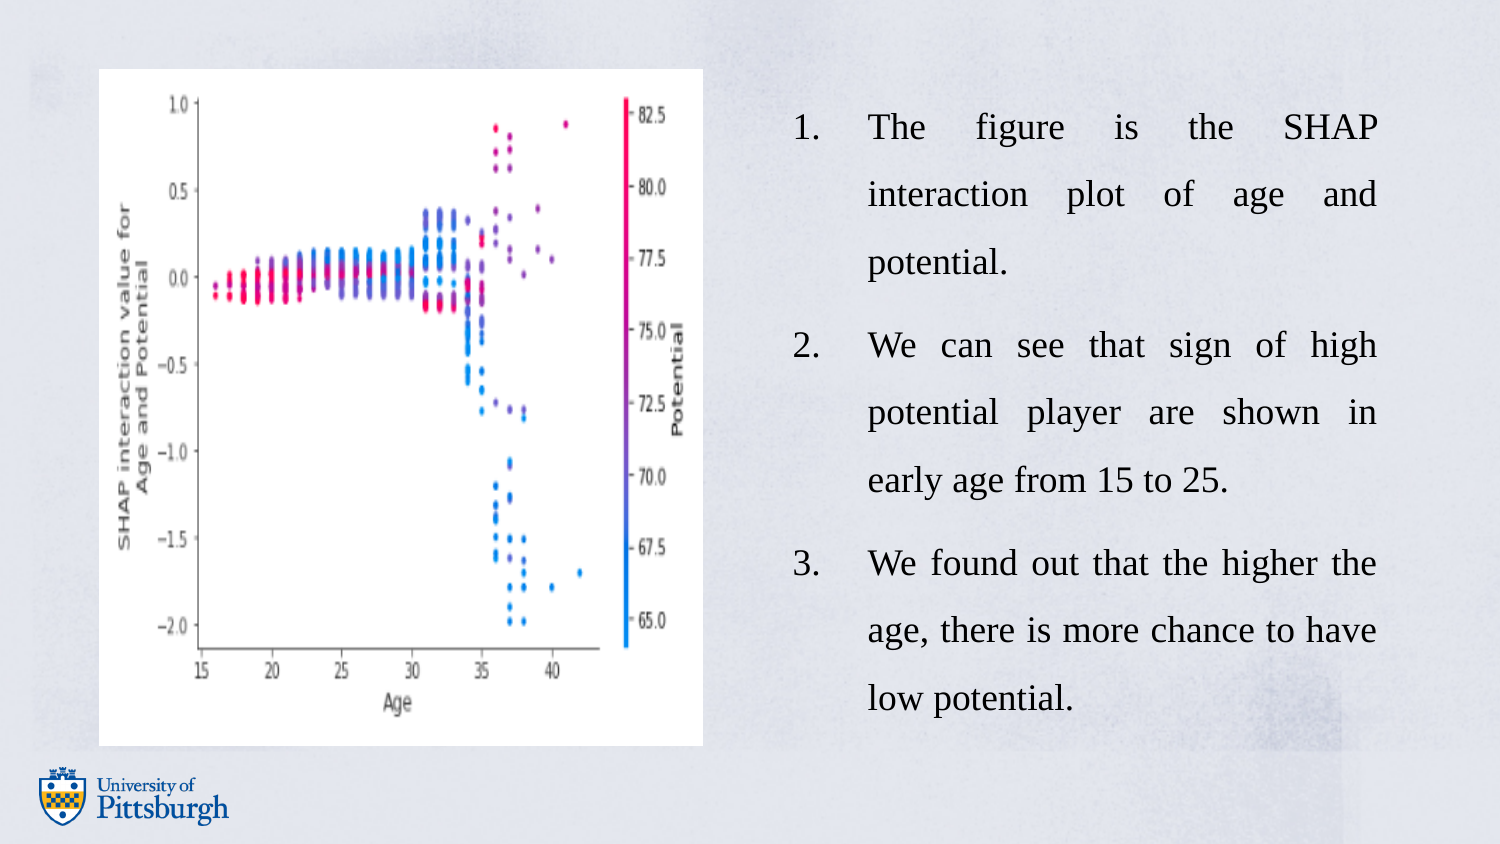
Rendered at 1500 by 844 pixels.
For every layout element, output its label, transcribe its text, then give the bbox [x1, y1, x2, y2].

subtitle The figure is the SHAP interaction plot of age and potential. We can see that sign of high potential player are shown in early age from 15 to 25. We found out that the higher the age, there is more chance to have low potential. [777, 71, 1393, 748]
picture [0, 0, 1500, 844]
